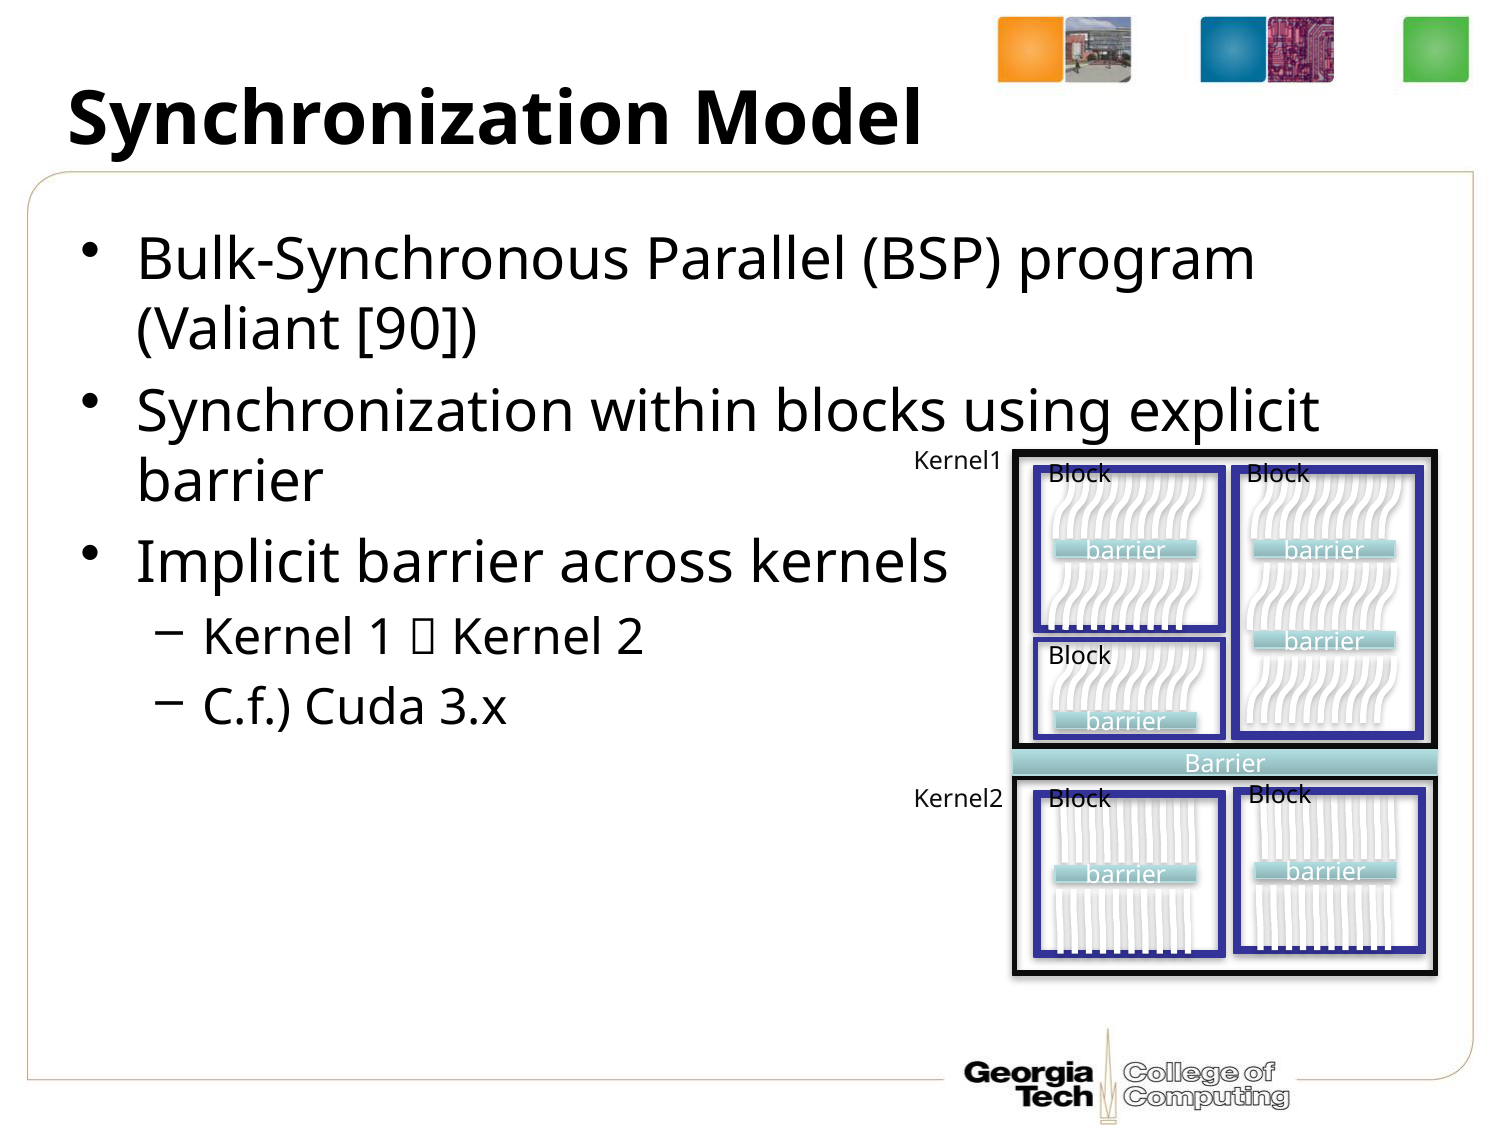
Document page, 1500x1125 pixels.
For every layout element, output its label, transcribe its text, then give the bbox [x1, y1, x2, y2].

title Synchronization Model [52, 51, 1404, 177]
picture [0, 0, 1500, 1125]
list Bulk-Synchronous Parallel (BSP) program (Valiant [90]) Synchronization within blocks using explicit barrier Implicit barrier across kernels Kernel 1  Kernel 2 C.f.) Cuda 3.x [65, 213, 1435, 1036]
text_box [899, 437, 1438, 976]
